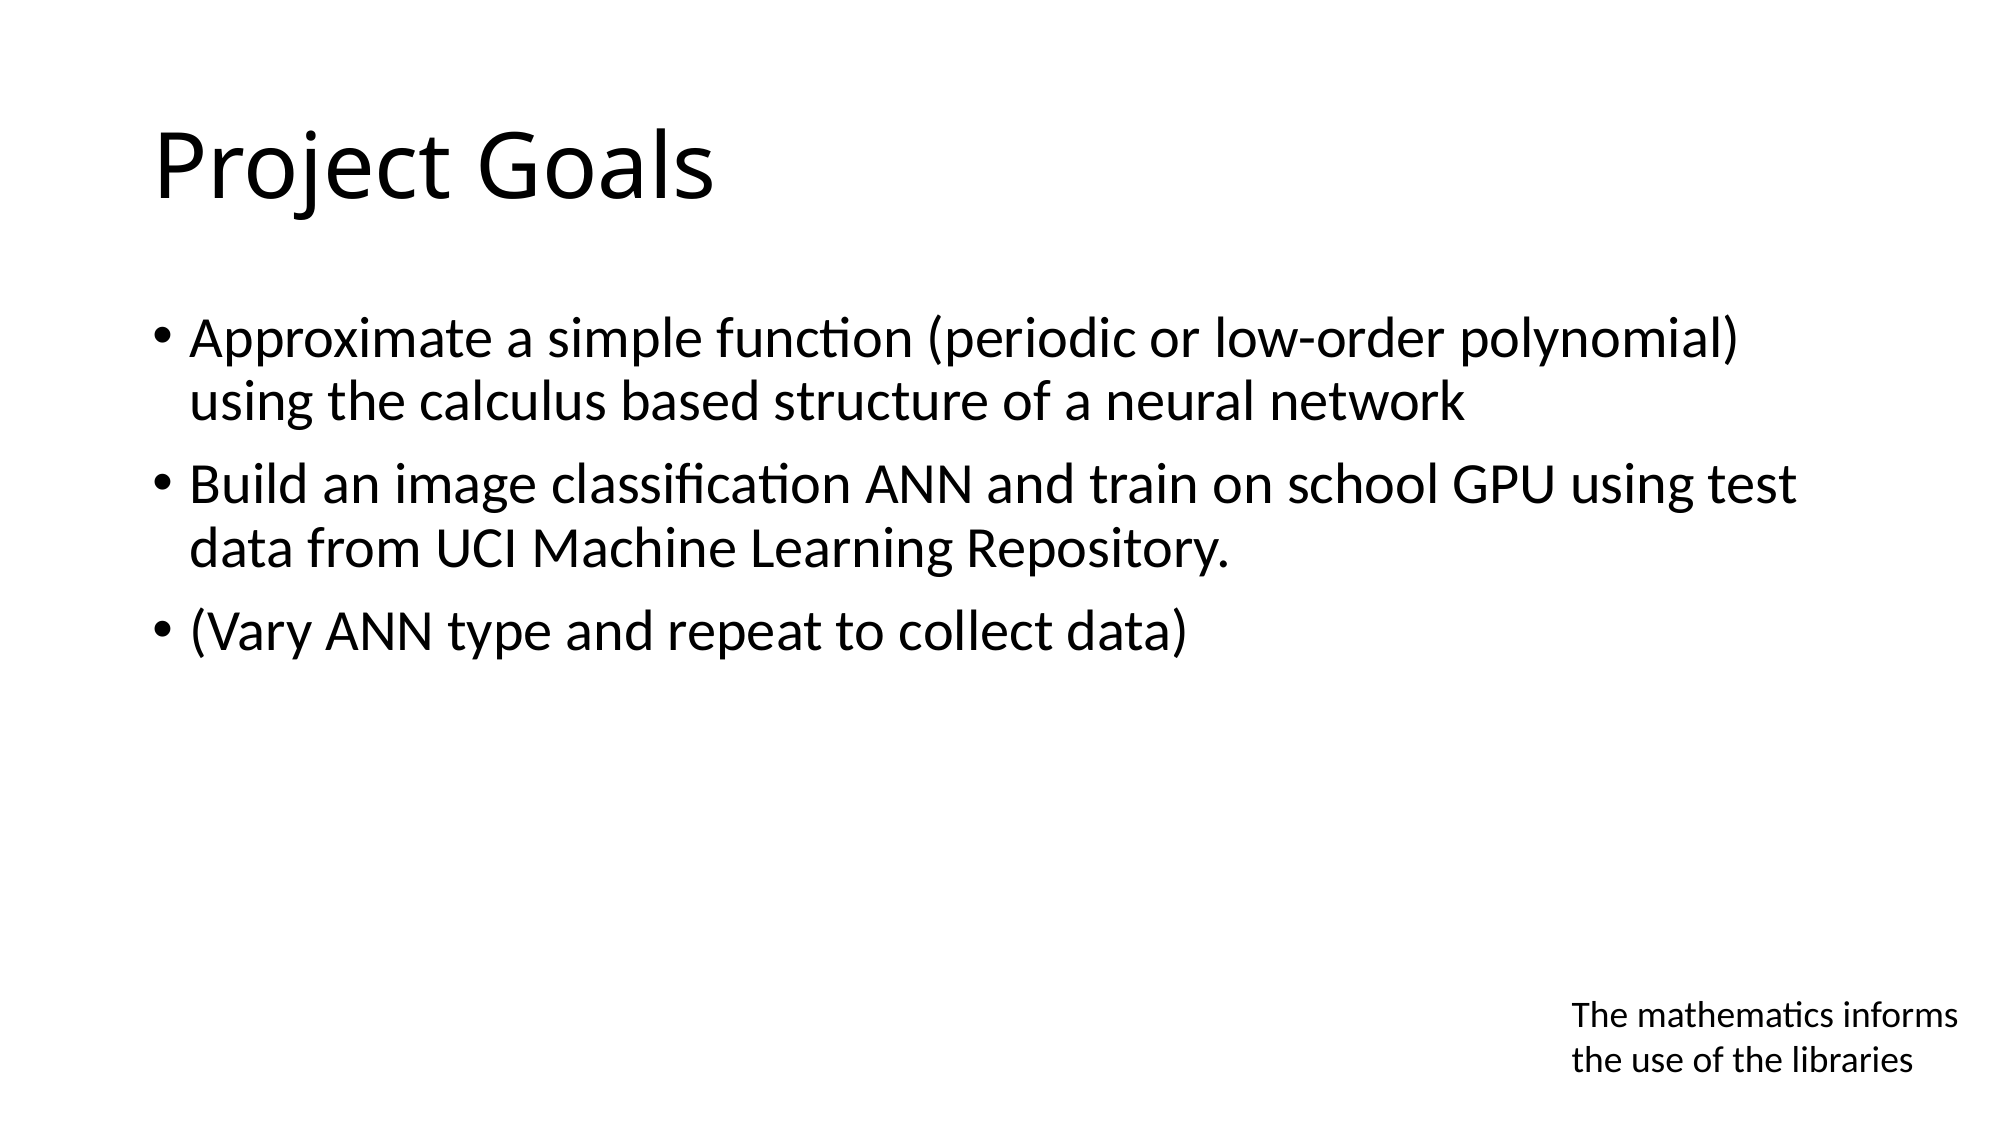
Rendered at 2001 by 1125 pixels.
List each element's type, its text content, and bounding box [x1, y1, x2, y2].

title Project Goals [137, 59, 1863, 278]
list Approximate a simple function (periodic or low-order polynomial) using the calculus based structure of a neural network Build an image classification ANN and train on school GPU using test data from UCI Machine Learning Repository. (Vary ANN type and repeat to collect data) [137, 299, 1863, 1014]
text_box The mathematics informs the use of the libraries [1556, 982, 2000, 1088]
